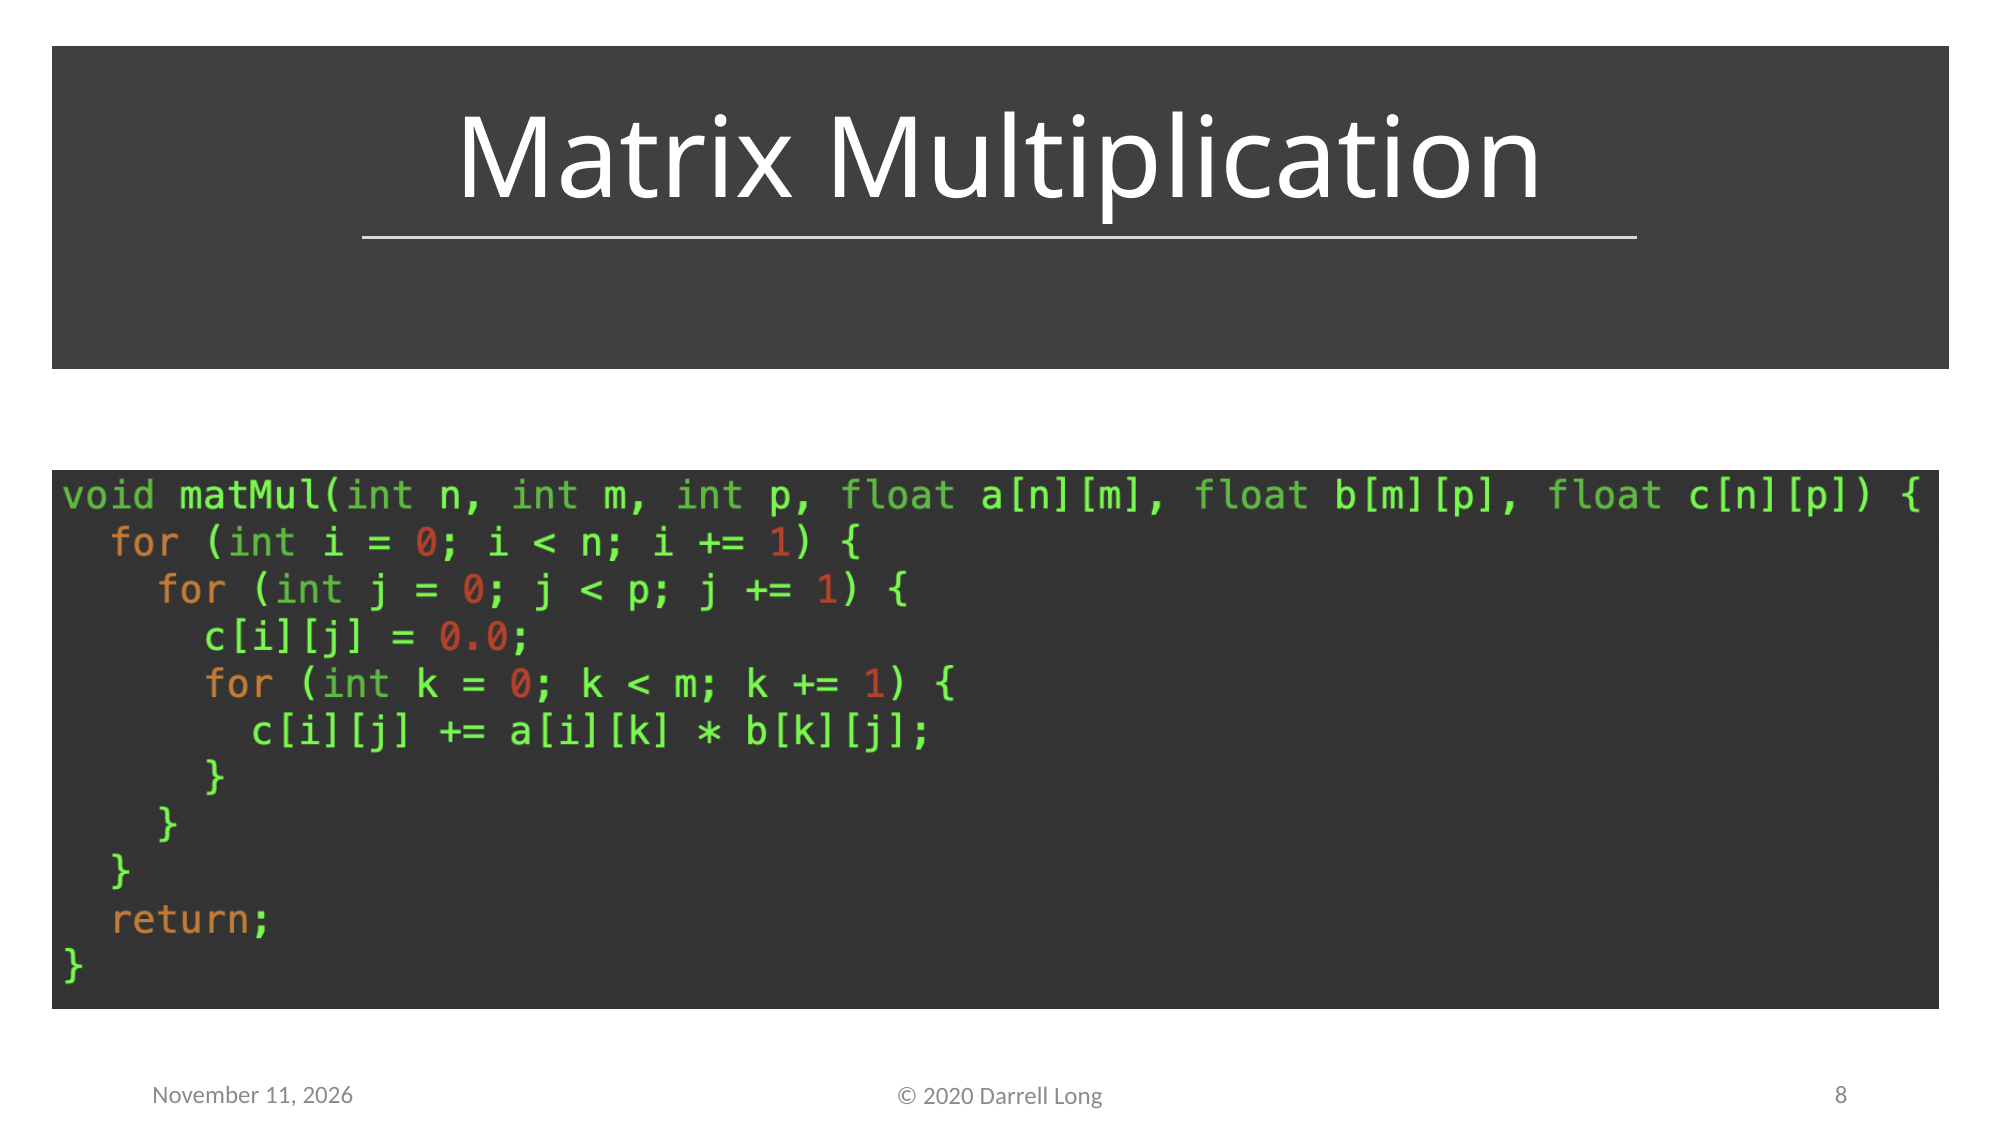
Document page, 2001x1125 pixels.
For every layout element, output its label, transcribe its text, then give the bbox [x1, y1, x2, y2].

text_box [61, 55, 1939, 360]
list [52, 470, 1939, 1009]
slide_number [137, 1063, 588, 1124]
title Matrix Multiplication [86, 76, 1914, 230]
slide_number 8 [1412, 1063, 1863, 1124]
footer © 2020 Darrell Long [655, 1065, 1345, 1125]
